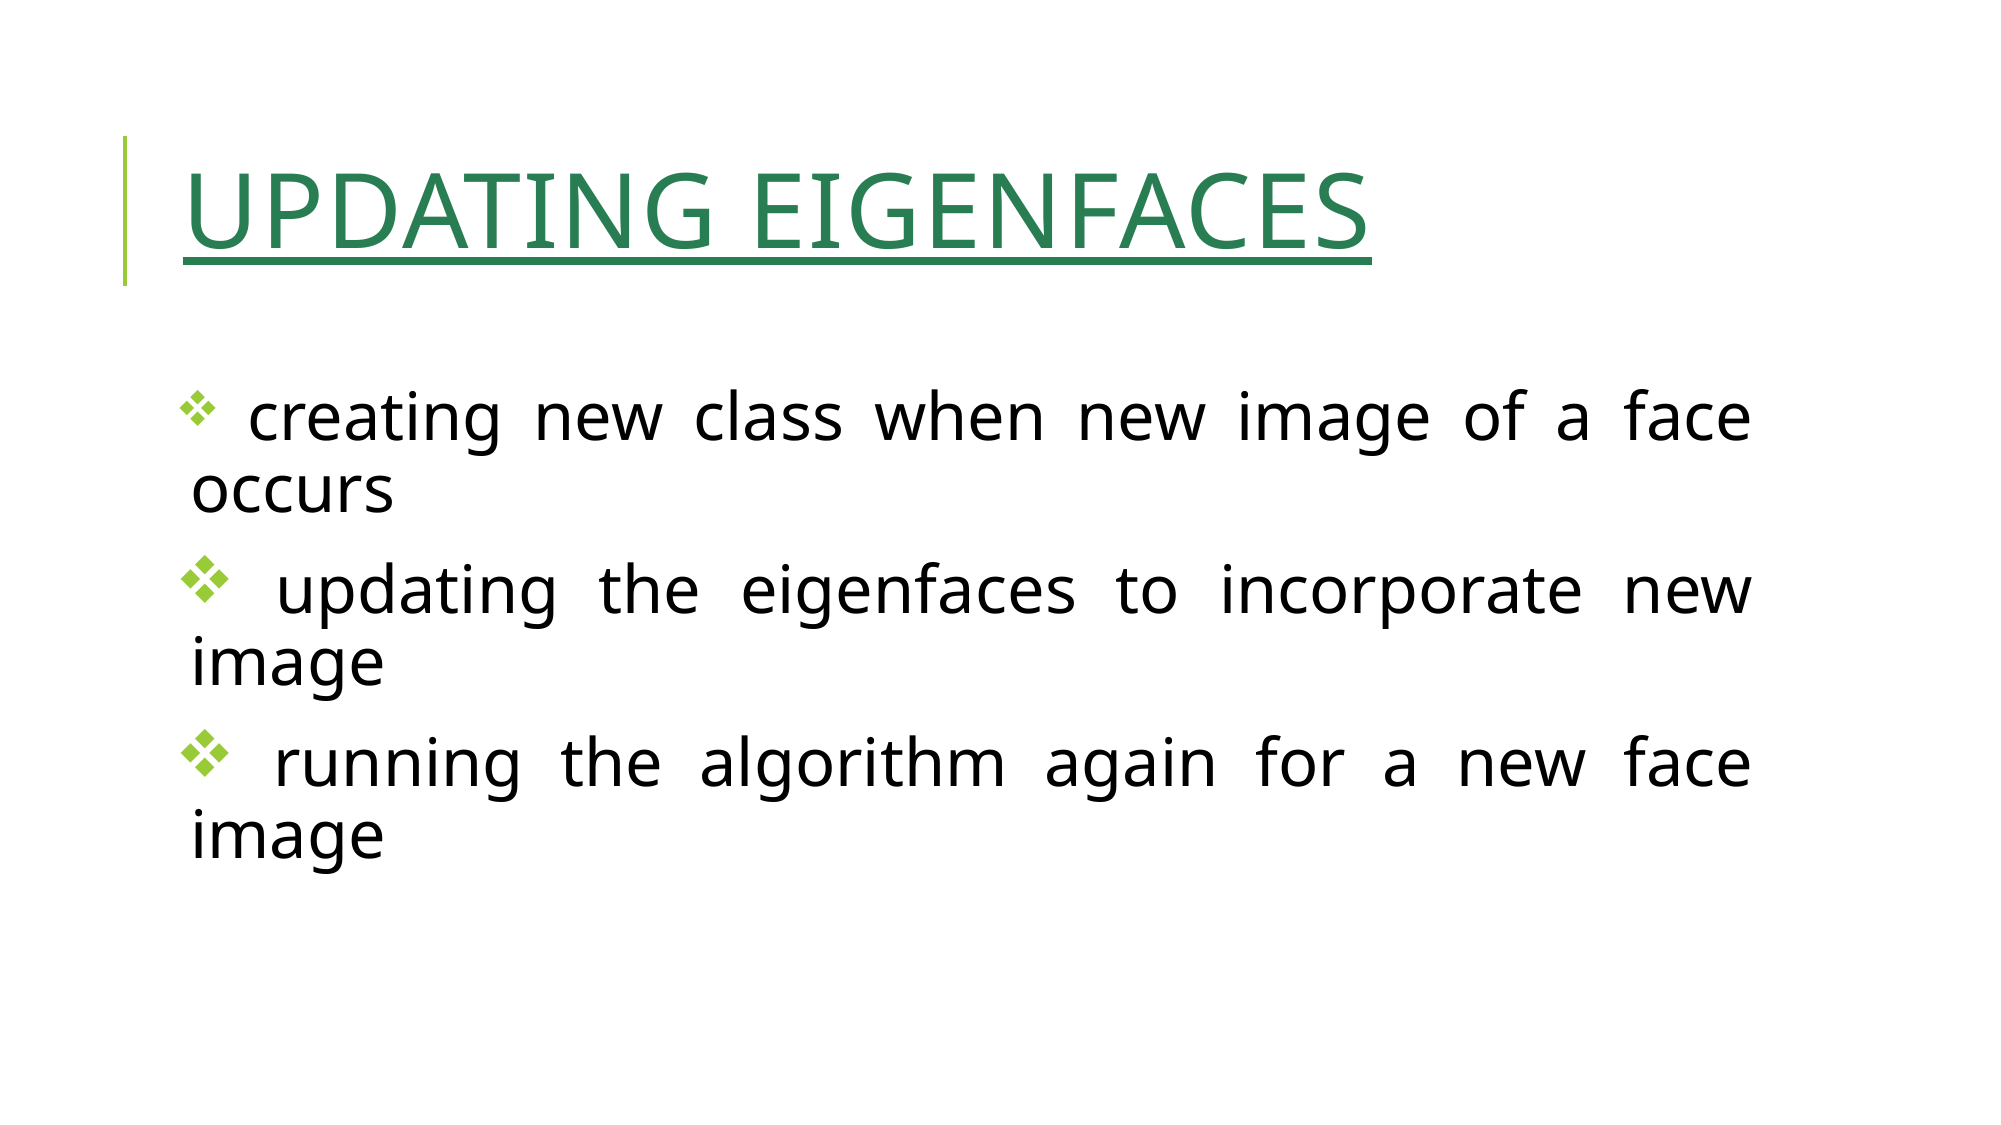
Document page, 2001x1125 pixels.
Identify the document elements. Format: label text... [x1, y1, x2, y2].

title UPDATING EIGENFACES [168, 96, 1763, 342]
list creating new class when new image of a face occurs updating the eigenfaces to incorporate new image running the algorithm again for a new face image [168, 375, 1763, 1035]
